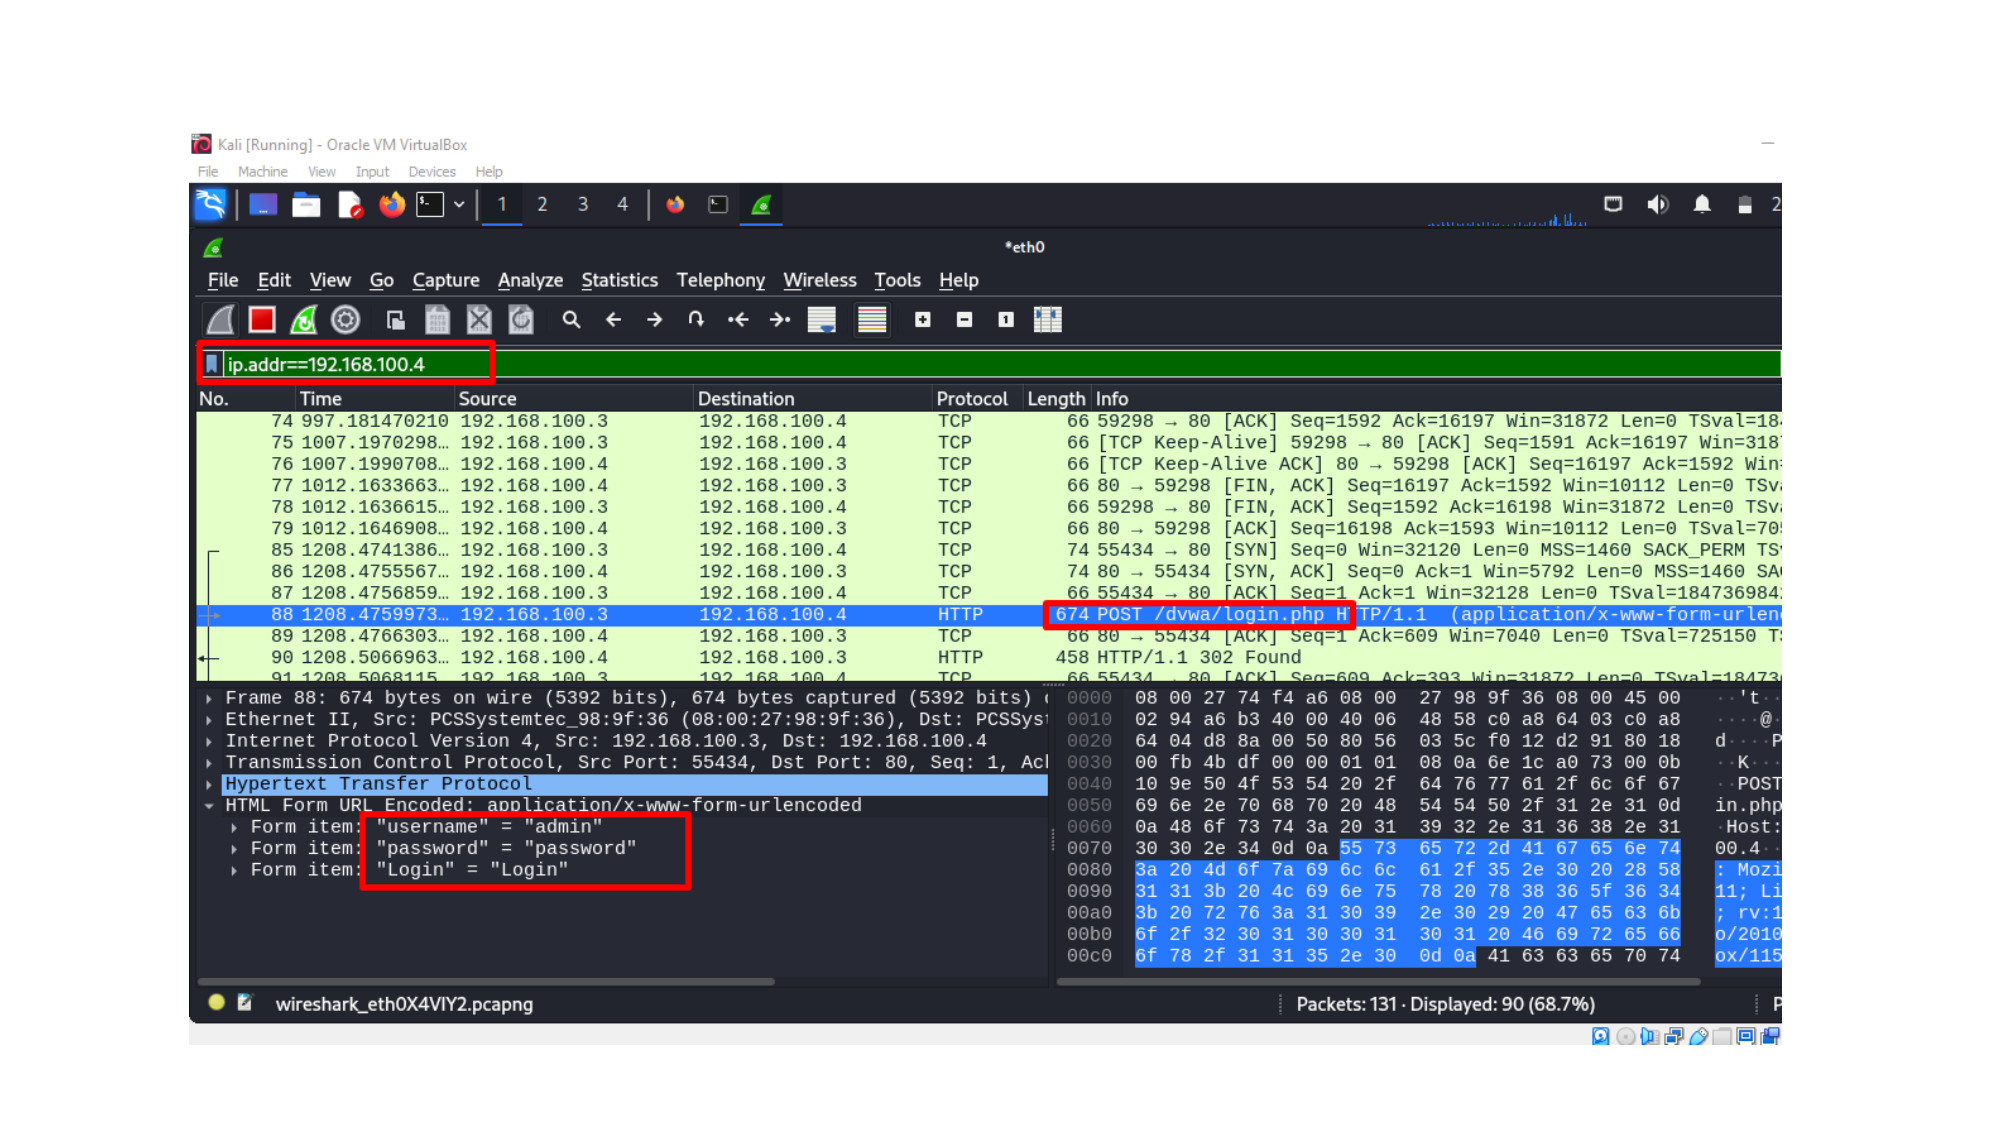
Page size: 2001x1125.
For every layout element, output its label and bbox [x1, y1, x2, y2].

list [189, 130, 1782, 1045]
